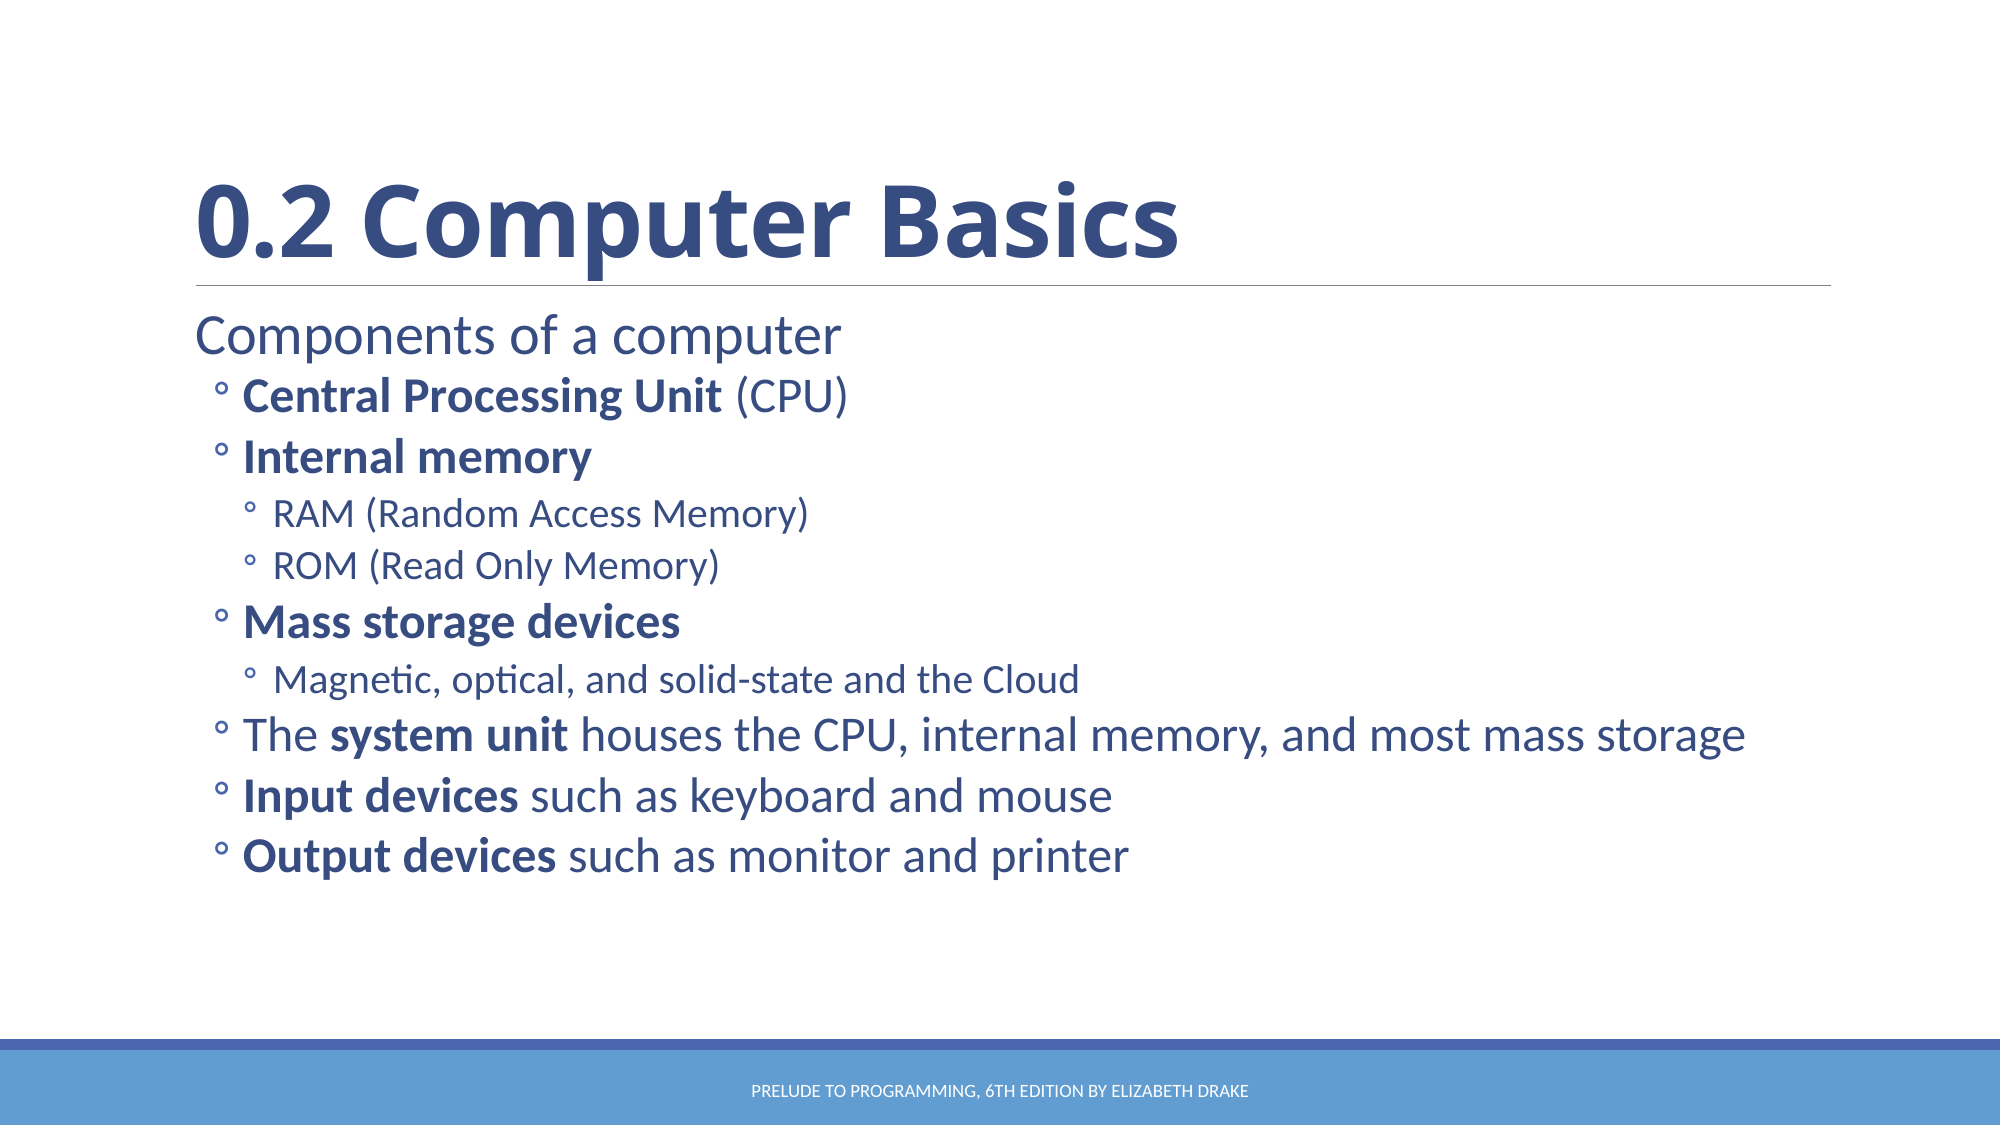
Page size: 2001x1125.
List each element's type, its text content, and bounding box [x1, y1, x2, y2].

list Components of a computer Central Processing Unit (CPU) Internal memory RAM (Random Access Memory) ROM (Read Only Memory) Mass storage devices Magnetic, optical, and solid-state and the Cloud The system unit houses the CPU, internal memory, and most mass storage Input devices such as keyboard and mouse Output devices such as monitor and printer [180, 302, 1830, 963]
footer Prelude to Programming, 6th edition by Elizabeth Drake [604, 1059, 1396, 1120]
title 0.2 Computer Basics [180, 47, 1830, 285]
